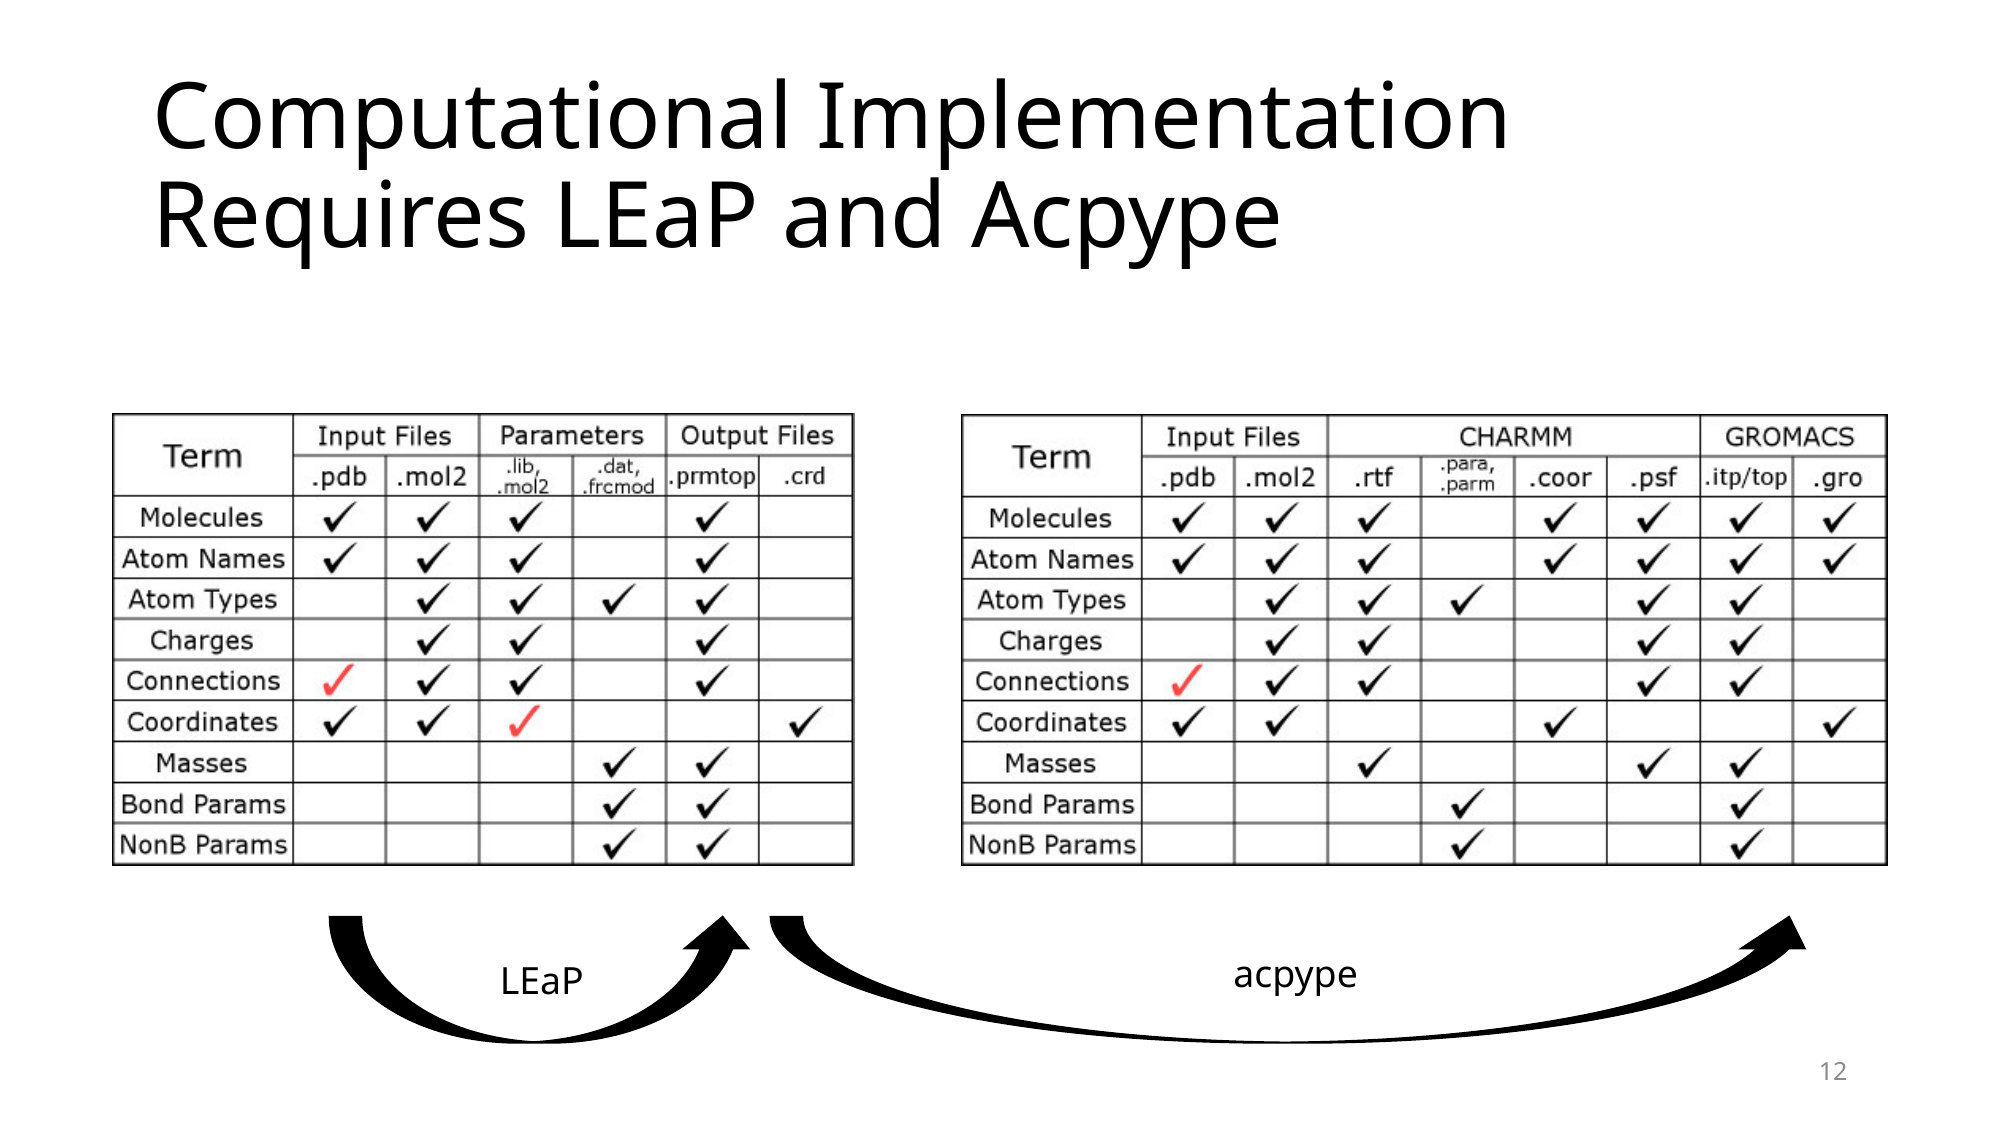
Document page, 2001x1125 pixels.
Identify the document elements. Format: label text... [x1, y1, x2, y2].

picture [112, 413, 855, 867]
text_box [328, 915, 751, 1044]
title Computational Implementation Requires LEaP and Acpype [137, 59, 1863, 278]
slide_number 12 [1412, 1042, 1863, 1103]
text_box [769, 915, 1807, 1044]
text_box acpype [1194, 942, 1397, 1002]
picture [961, 414, 1888, 867]
text_box LEaP [441, 949, 643, 1010]
